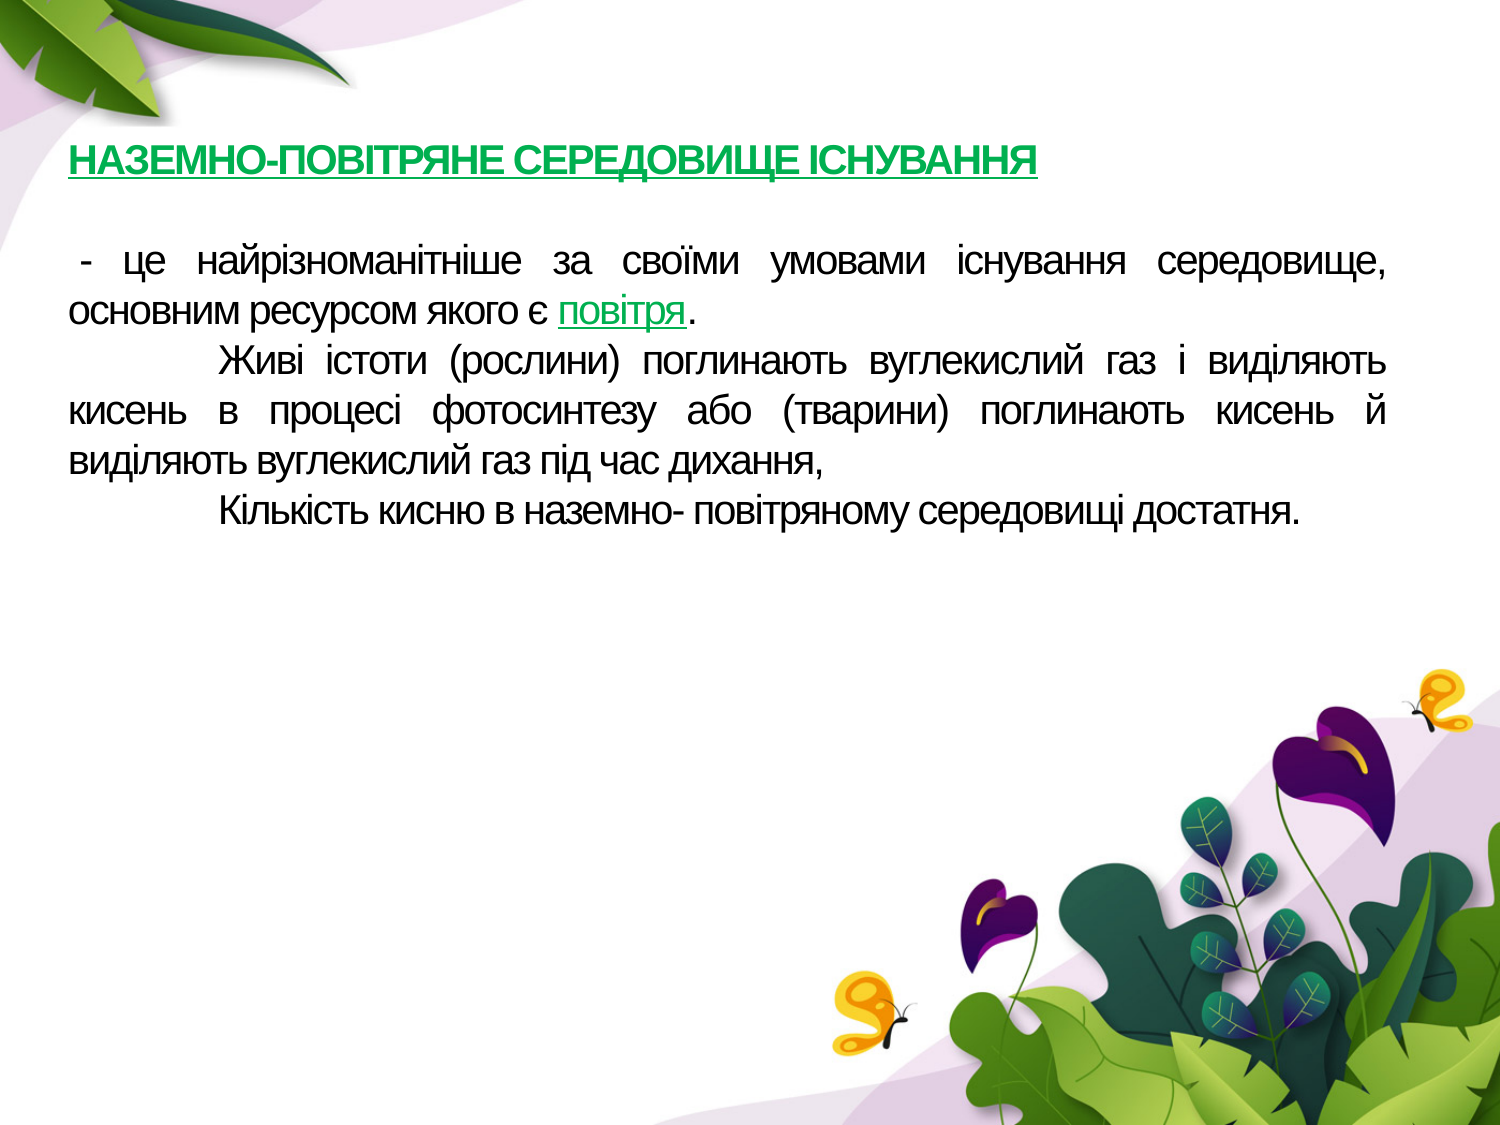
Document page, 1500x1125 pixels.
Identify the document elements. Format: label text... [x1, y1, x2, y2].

text_box НАЗЕМНО-ПОВІТРЯНЕ СЕРЕДОВИЩЕ ІСНУВАННЯ - це найрізноманітніше за своїми умовами існування середовище, основним ресурсом якого є повітря. Живі істоти (рослини) поглинають вуглекислий газ і виділяють кисень в процесі фотосинтезу або (тварини) поглинають кисень й виділяють вуглекислий газ під час дихання, Кількість кисню в наземно- повітряному середовищі достатня. [53, 125, 1400, 541]
picture [0, 0, 1500, 1125]
